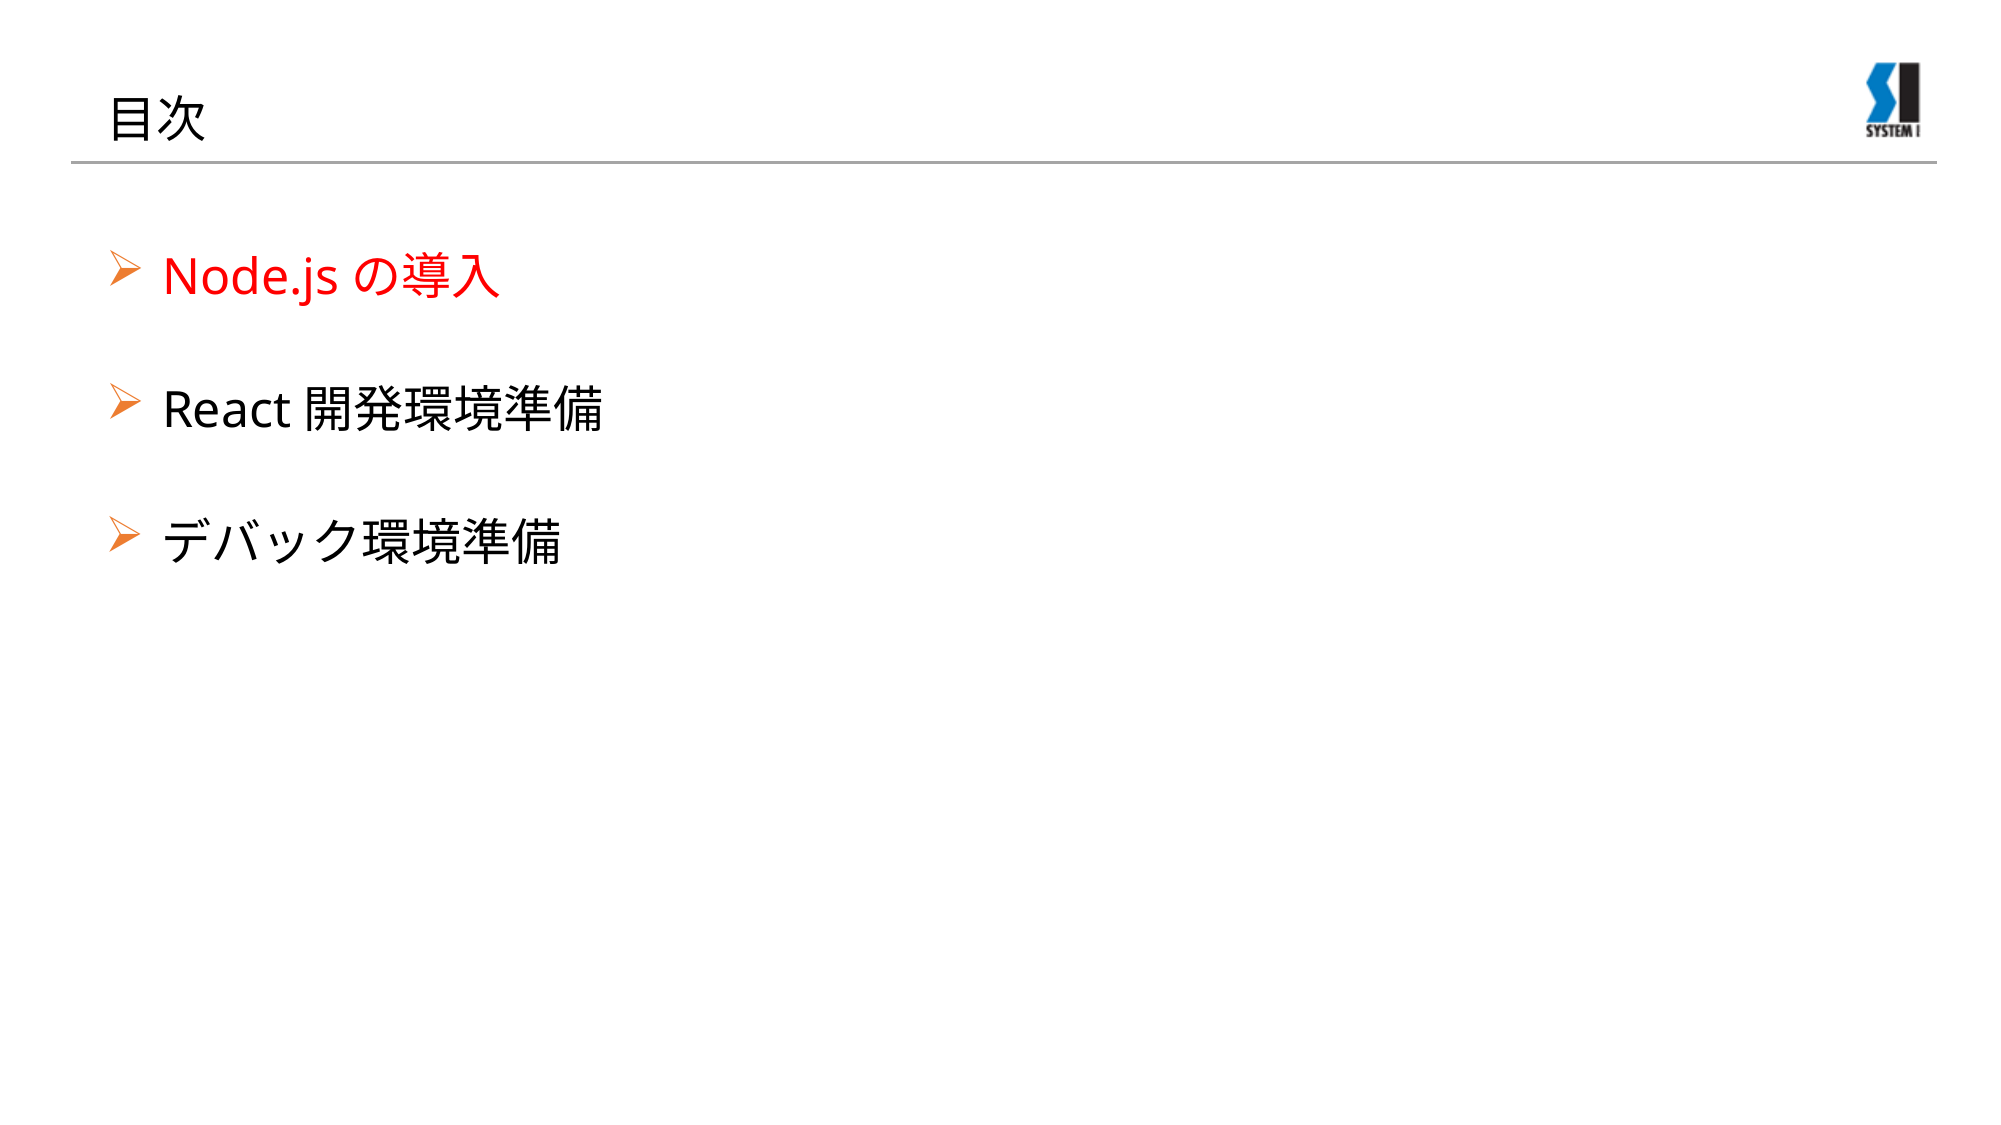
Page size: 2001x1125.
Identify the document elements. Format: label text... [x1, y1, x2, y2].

text_box React開発環境準備 [91, 370, 729, 446]
title 目次 [91, 46, 1697, 197]
picture [1851, 55, 1938, 142]
text_box デバック環境準備 [90, 503, 757, 579]
text_box Node.jsの導入 [91, 237, 548, 313]
